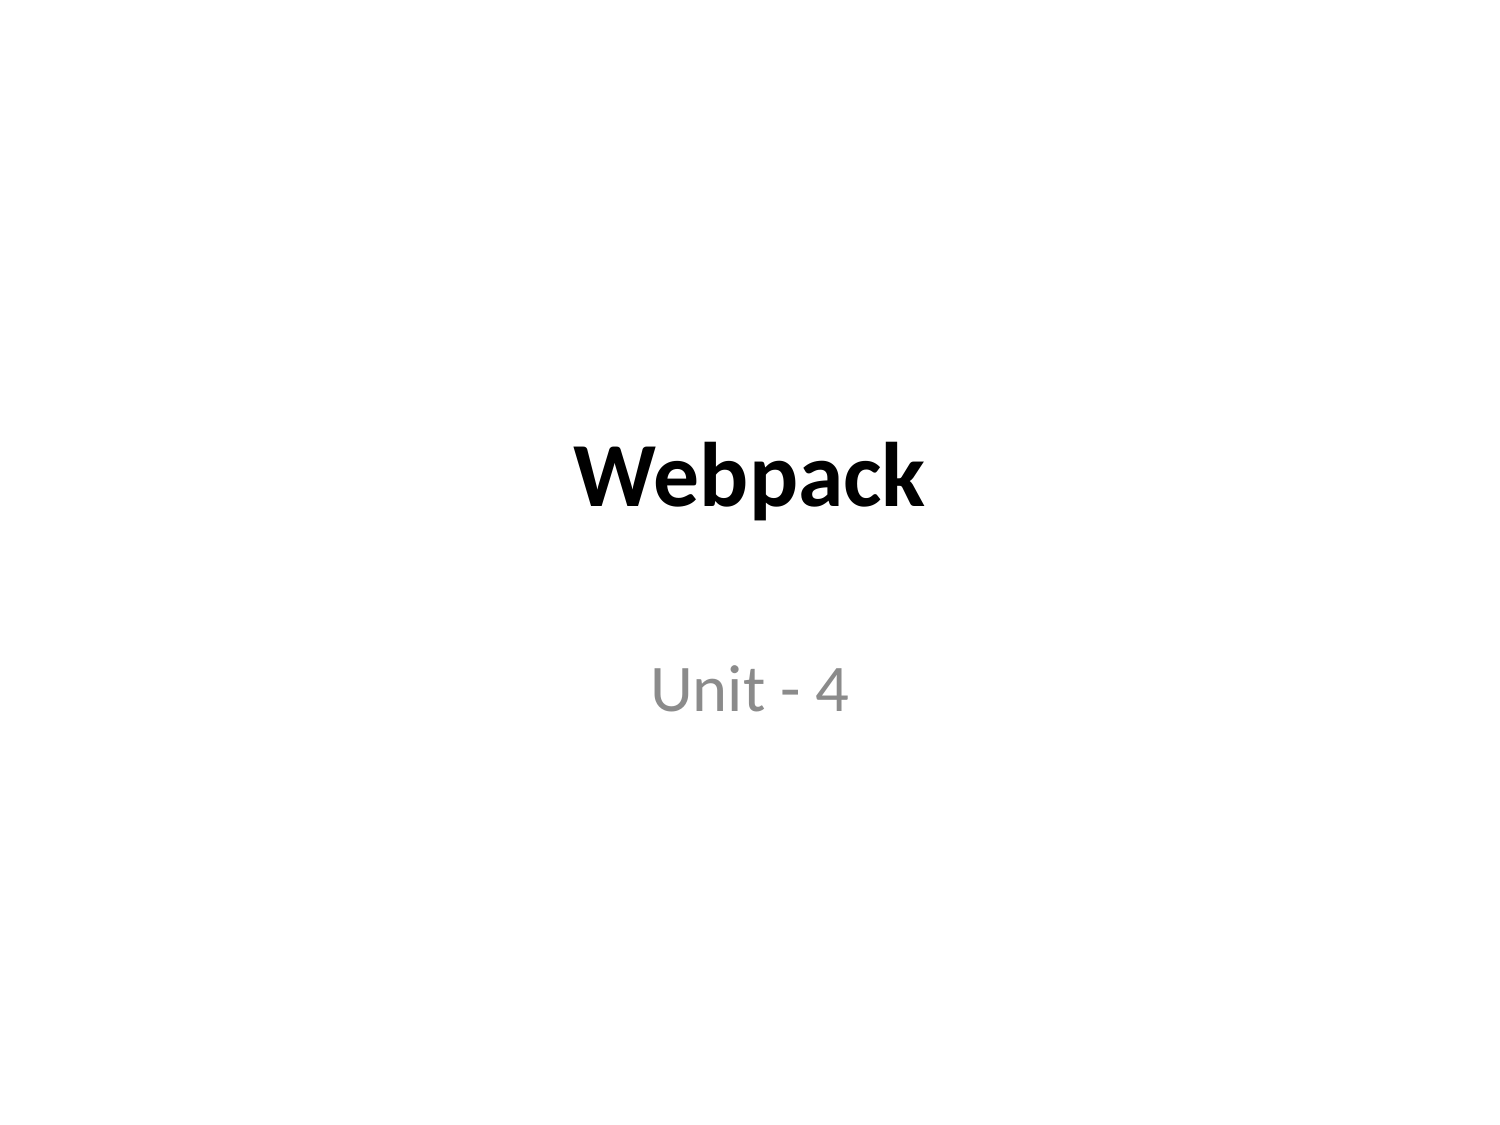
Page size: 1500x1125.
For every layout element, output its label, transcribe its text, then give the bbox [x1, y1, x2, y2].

title Webpack [112, 349, 1388, 591]
subtitle Unit - 4 [225, 637, 1275, 925]
